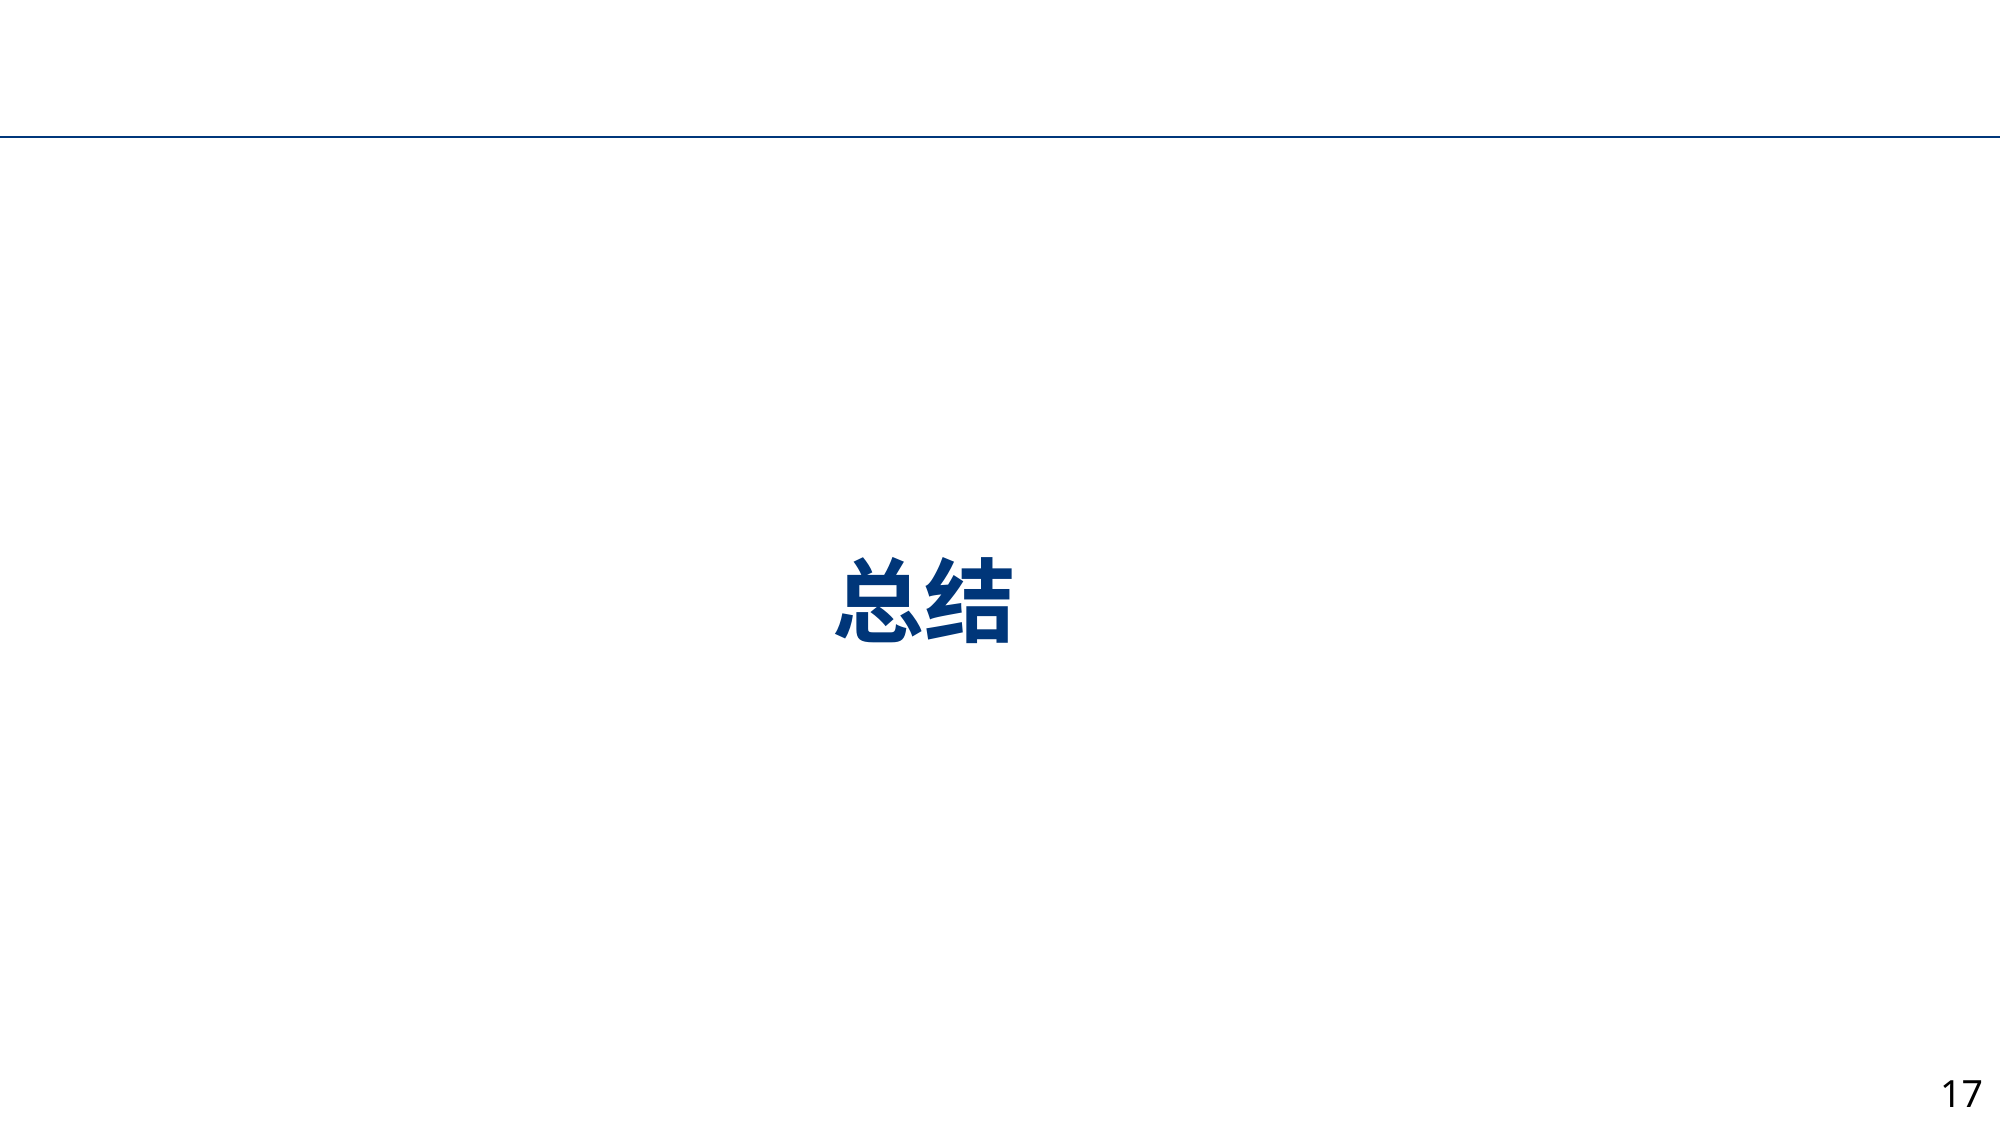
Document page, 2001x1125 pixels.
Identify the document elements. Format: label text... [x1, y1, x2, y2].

text_box 总结 [224, 481, 1624, 662]
